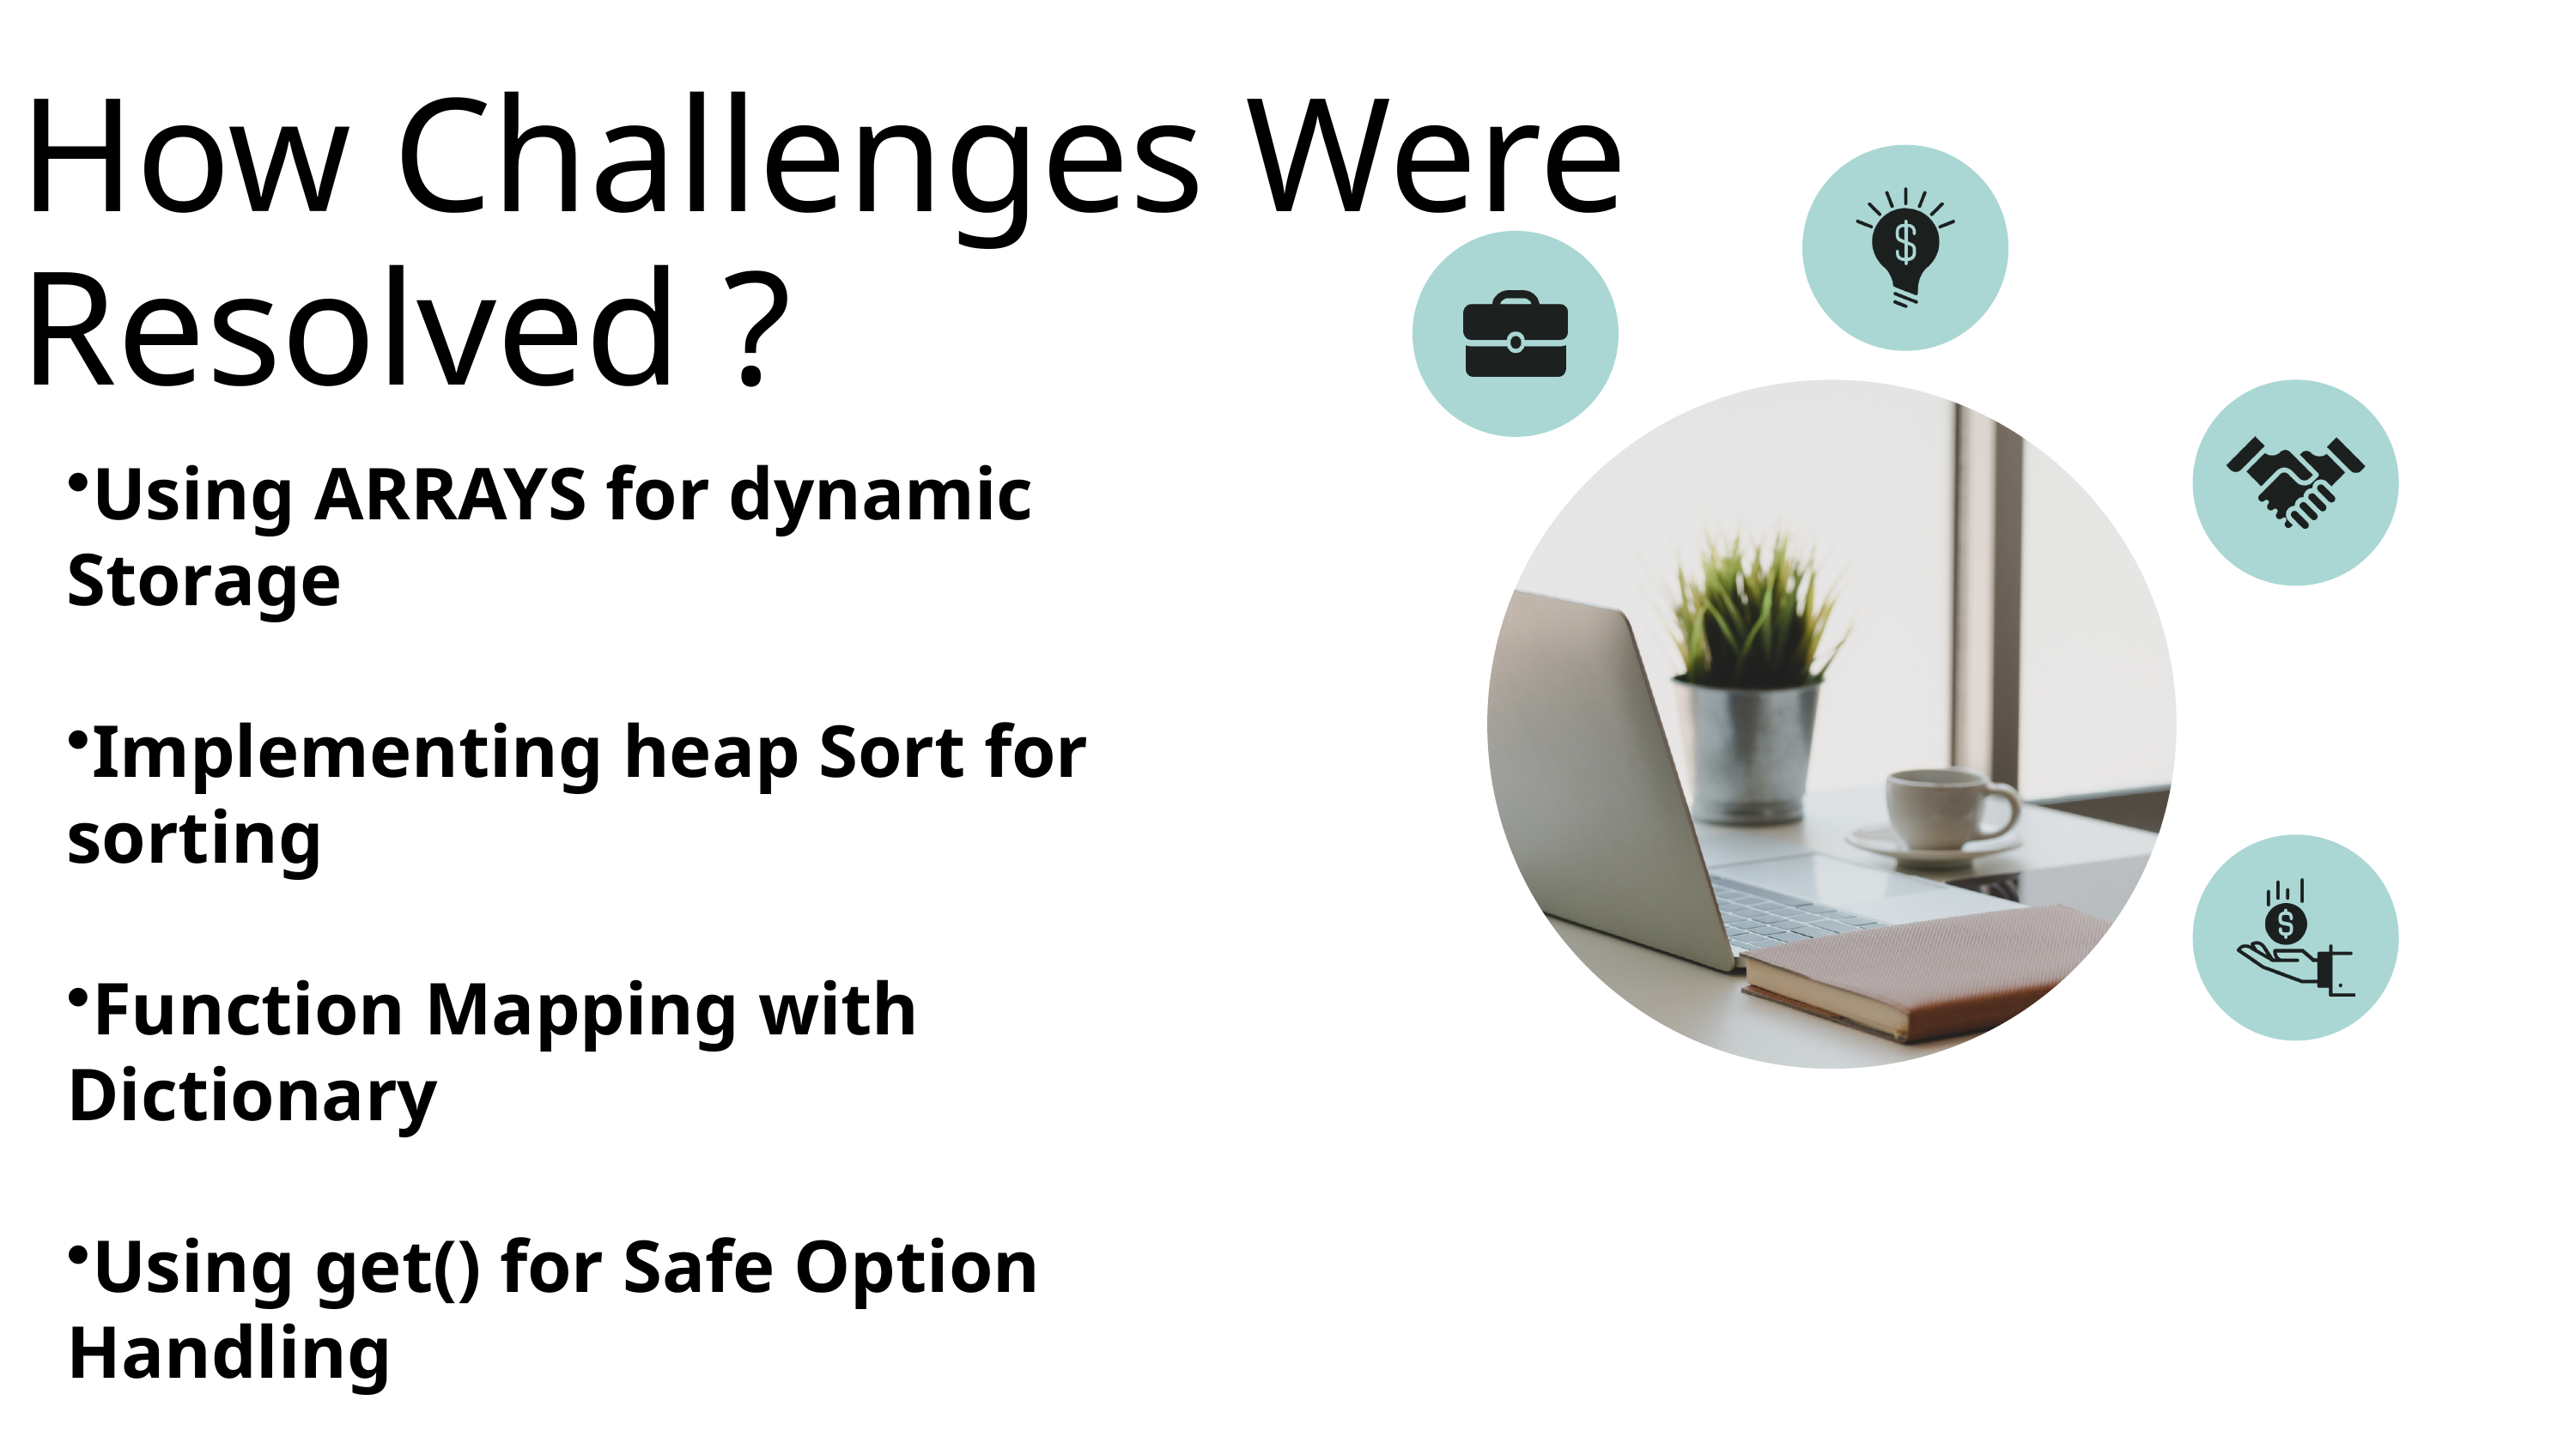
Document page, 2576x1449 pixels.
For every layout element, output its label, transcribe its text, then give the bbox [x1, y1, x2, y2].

text_box Using ARRAYS for dynamic Storage Implementing heap Sort for sorting Function Mapping with Dictionary Using get() for Safe Option Handling [53, 441, 1202, 1399]
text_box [1486, 379, 2177, 1070]
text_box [1801, 144, 2009, 351]
text_box How Challenges Were Resolved ? [19, 70, 1643, 416]
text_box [2192, 834, 2399, 1041]
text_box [2192, 379, 2399, 586]
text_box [1412, 230, 1619, 438]
